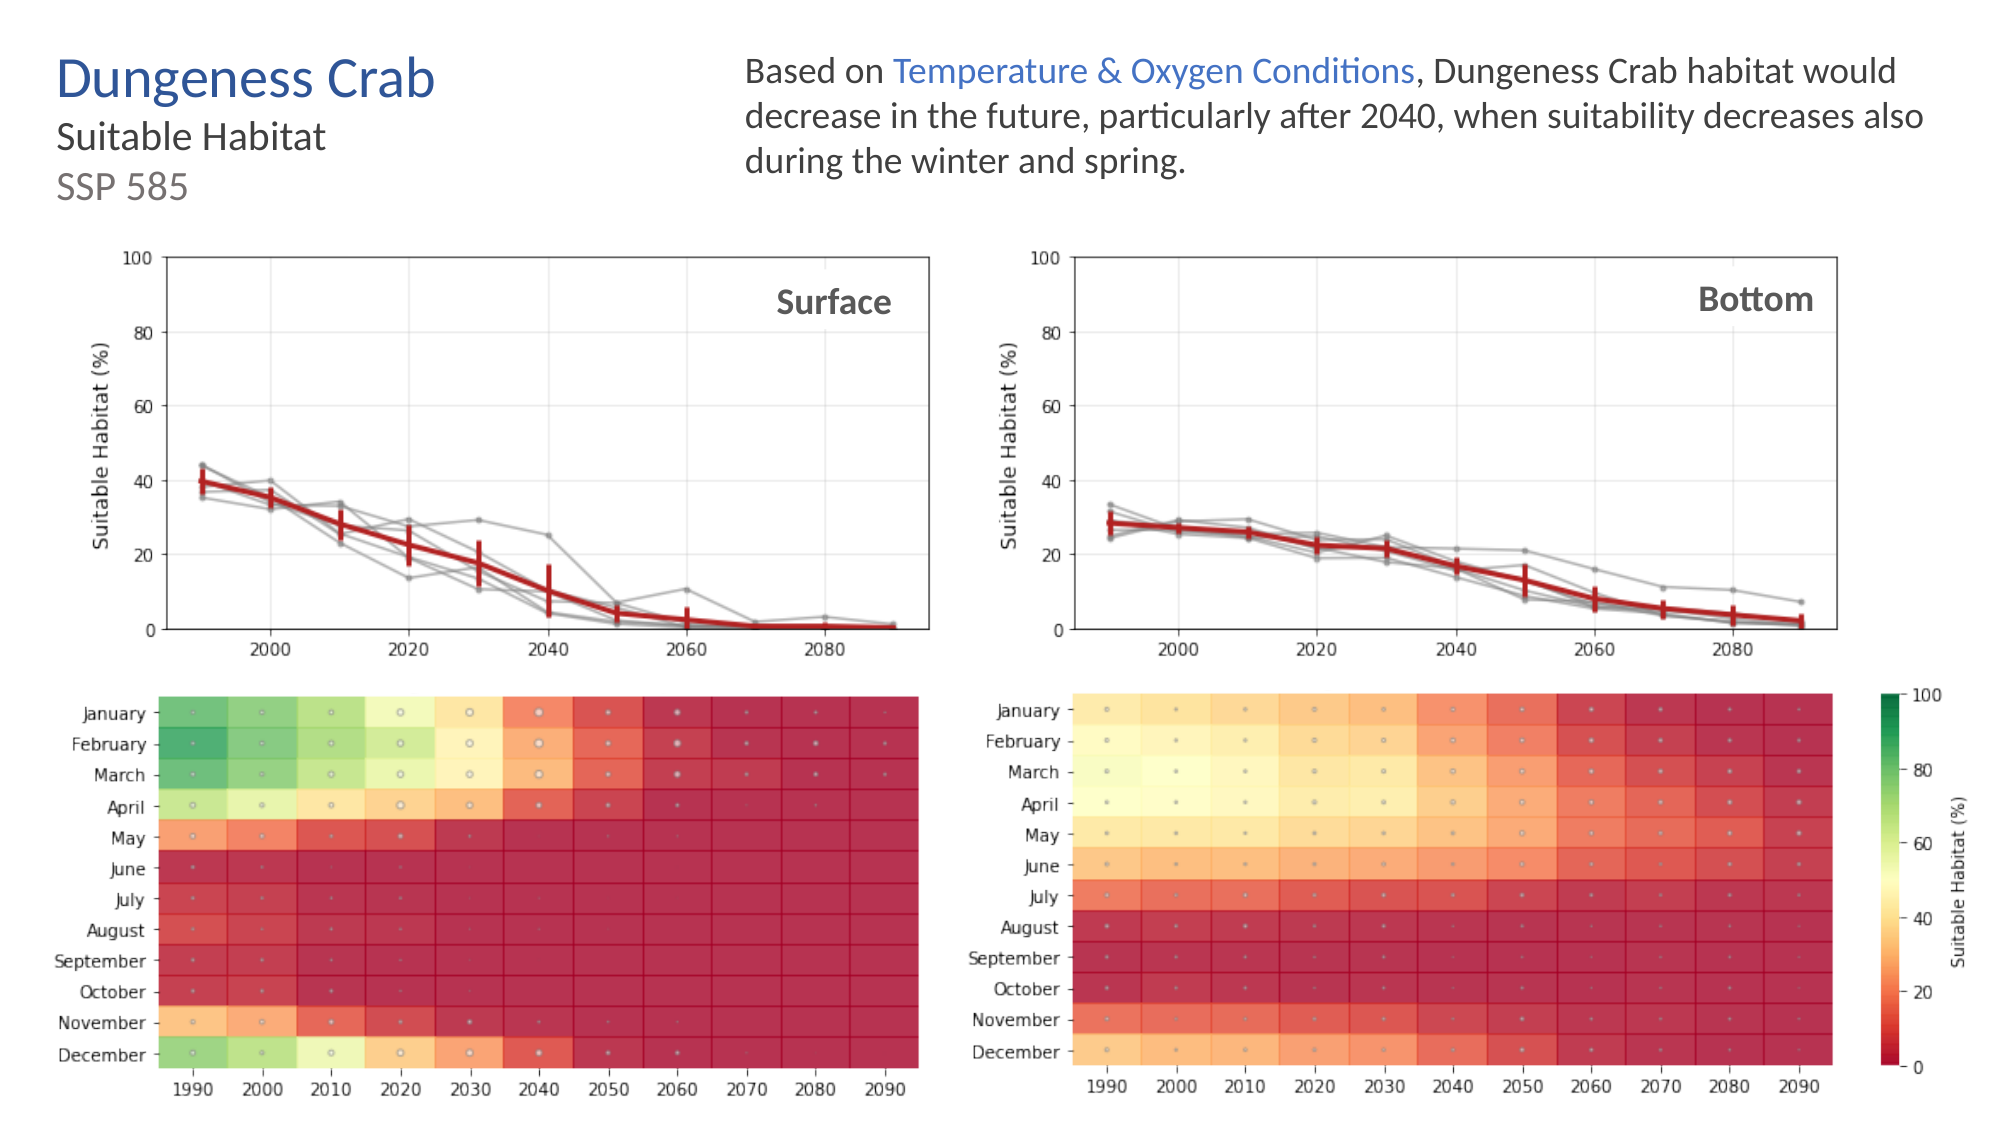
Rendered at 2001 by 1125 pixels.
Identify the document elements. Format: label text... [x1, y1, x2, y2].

text_box Dungeness Crab Suitable Habitat SSP 585 [41, 31, 451, 198]
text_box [40, 198, 1980, 1110]
text_box Based on Temperature & Oxygen Conditions, Dungeness Crab habitat would decrease in the future, particularly after 2040, when suitability decreases also during the winter and spring. [730, 38, 1961, 189]
